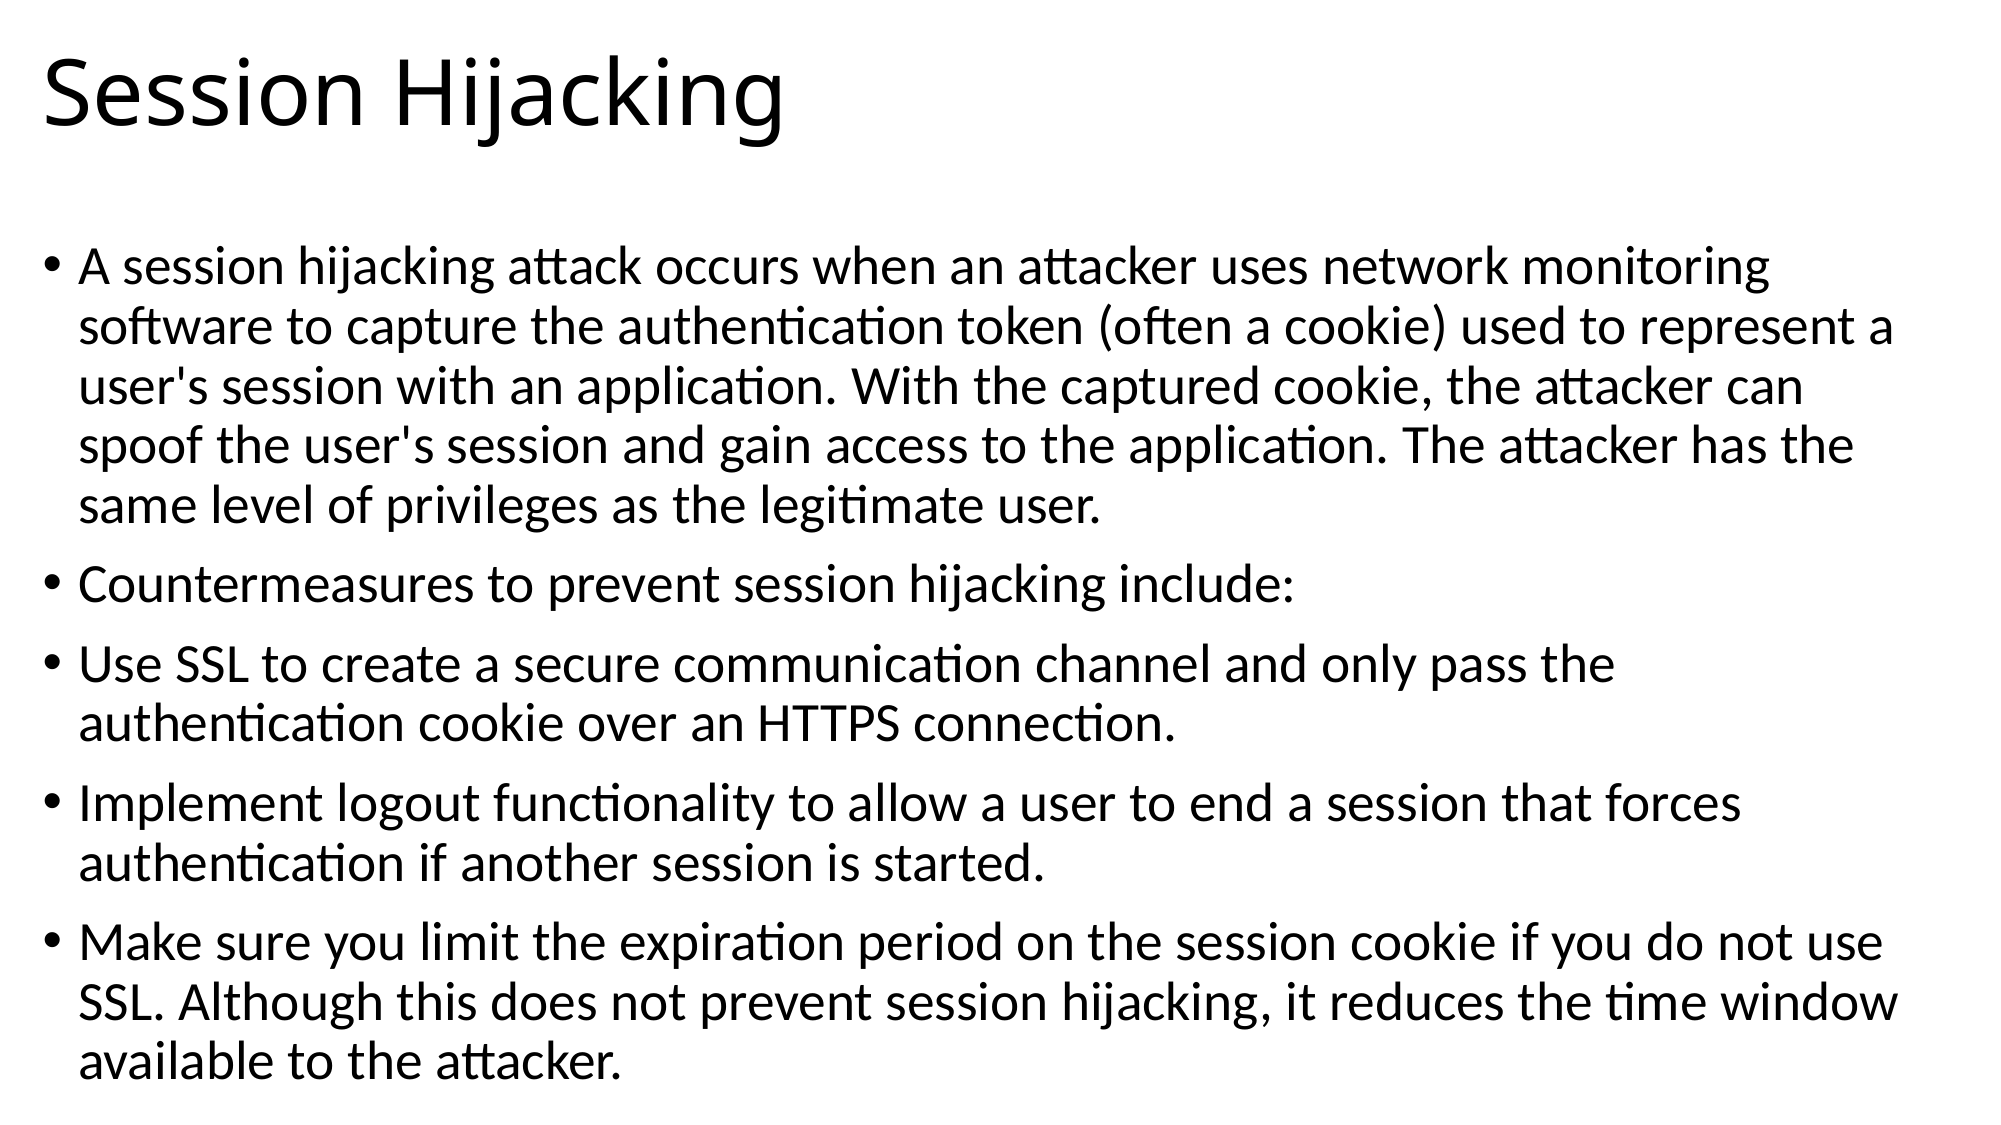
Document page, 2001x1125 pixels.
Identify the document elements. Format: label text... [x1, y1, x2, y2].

title Session Hijacking [27, 16, 1959, 176]
list A session hijacking attack occurs when an attacker uses network monitoring software to capture the authentication token (often a cookie) used to represent a user's session with an application. With the captured cookie, the attacker can spoof the user's session and gain access to the application. The attacker has the same level of privileges as the legitimate user. Countermeasures to prevent session hijacking include: Use SSL to create a secure communication channel and only pass the authentication cookie over an HTTPS connection. Implement logout functionality to allow a user to end a session that forces authentication if another session is started. Make sure you limit the expiration period on the session cookie if you do not use SSL. Although this does not prevent session hijacking, it reduces the time window available to the attacker. [27, 226, 1959, 1103]
